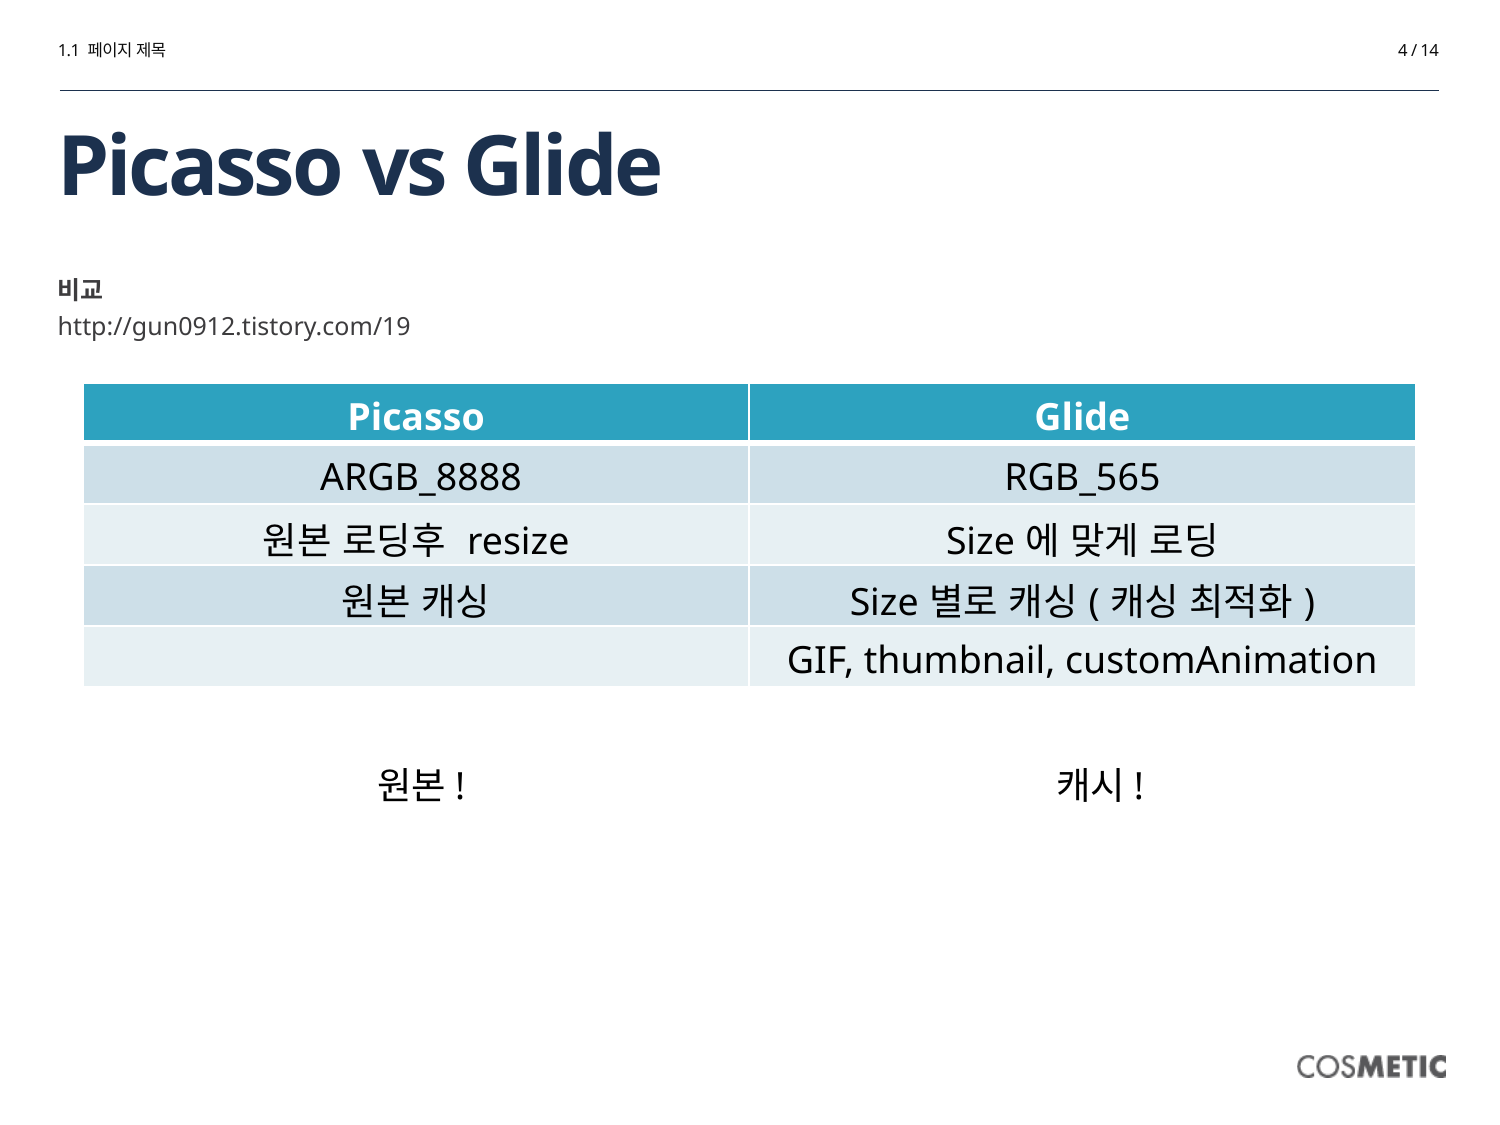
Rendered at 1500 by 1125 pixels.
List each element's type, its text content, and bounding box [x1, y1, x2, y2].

table_cell RGB_565 [750, 446, 1415, 503]
title Picasso vs Glide [42, 114, 1190, 211]
text_box 캐시! [1041, 754, 1174, 815]
table_cell [84, 627, 748, 686]
picture [1297, 1055, 1446, 1078]
table_cell ARGB_8888 [84, 446, 748, 503]
table_cell GIF, thumbnail, customAnimation [750, 627, 1415, 686]
text_box 원본! [362, 754, 496, 815]
text_box 비교 http://gun0912.tistory.com/19 [42, 267, 1433, 477]
table_header Glide [750, 384, 1415, 440]
table_cell Size에 맞게 로딩 [750, 505, 1415, 564]
table_header Picasso [84, 384, 748, 440]
table_cell Size별로 캐싱(캐싱 최적화) [750, 566, 1415, 625]
table_cell 원본 캐싱 [84, 566, 748, 625]
table_cell 원본 로딩후 resize [84, 505, 748, 564]
text_box 1.1 페이지 제목 [43, 31, 303, 67]
text_box 4 / 14 [1193, 32, 1454, 70]
